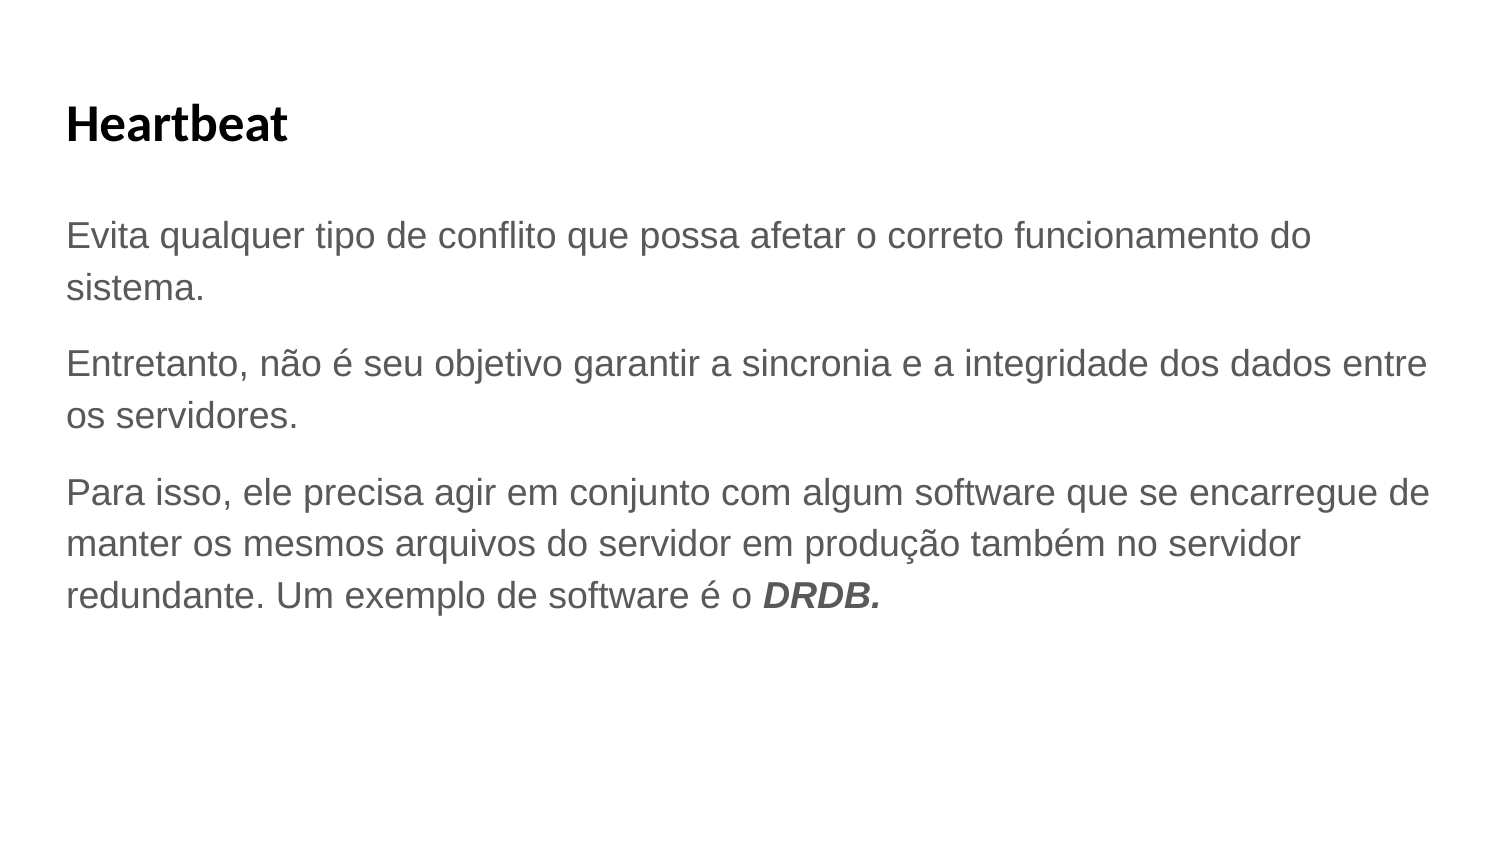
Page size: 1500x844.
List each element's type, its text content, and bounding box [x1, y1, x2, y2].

title Heartbeat [51, 72, 1449, 167]
list Evita qualquer tipo de conflito que possa afetar o correto funcionamento do sistema. Entretanto, não é seu objetivo garantir a sincronia e a integridade dos dados entre os servidores. Para isso, ele precisa agir em conjunto com algum software que se encarregue de manter os mesmos arquivos do servidor em produção também no servidor redundante. Um exemplo de software é o DRDB. [51, 189, 1449, 750]
